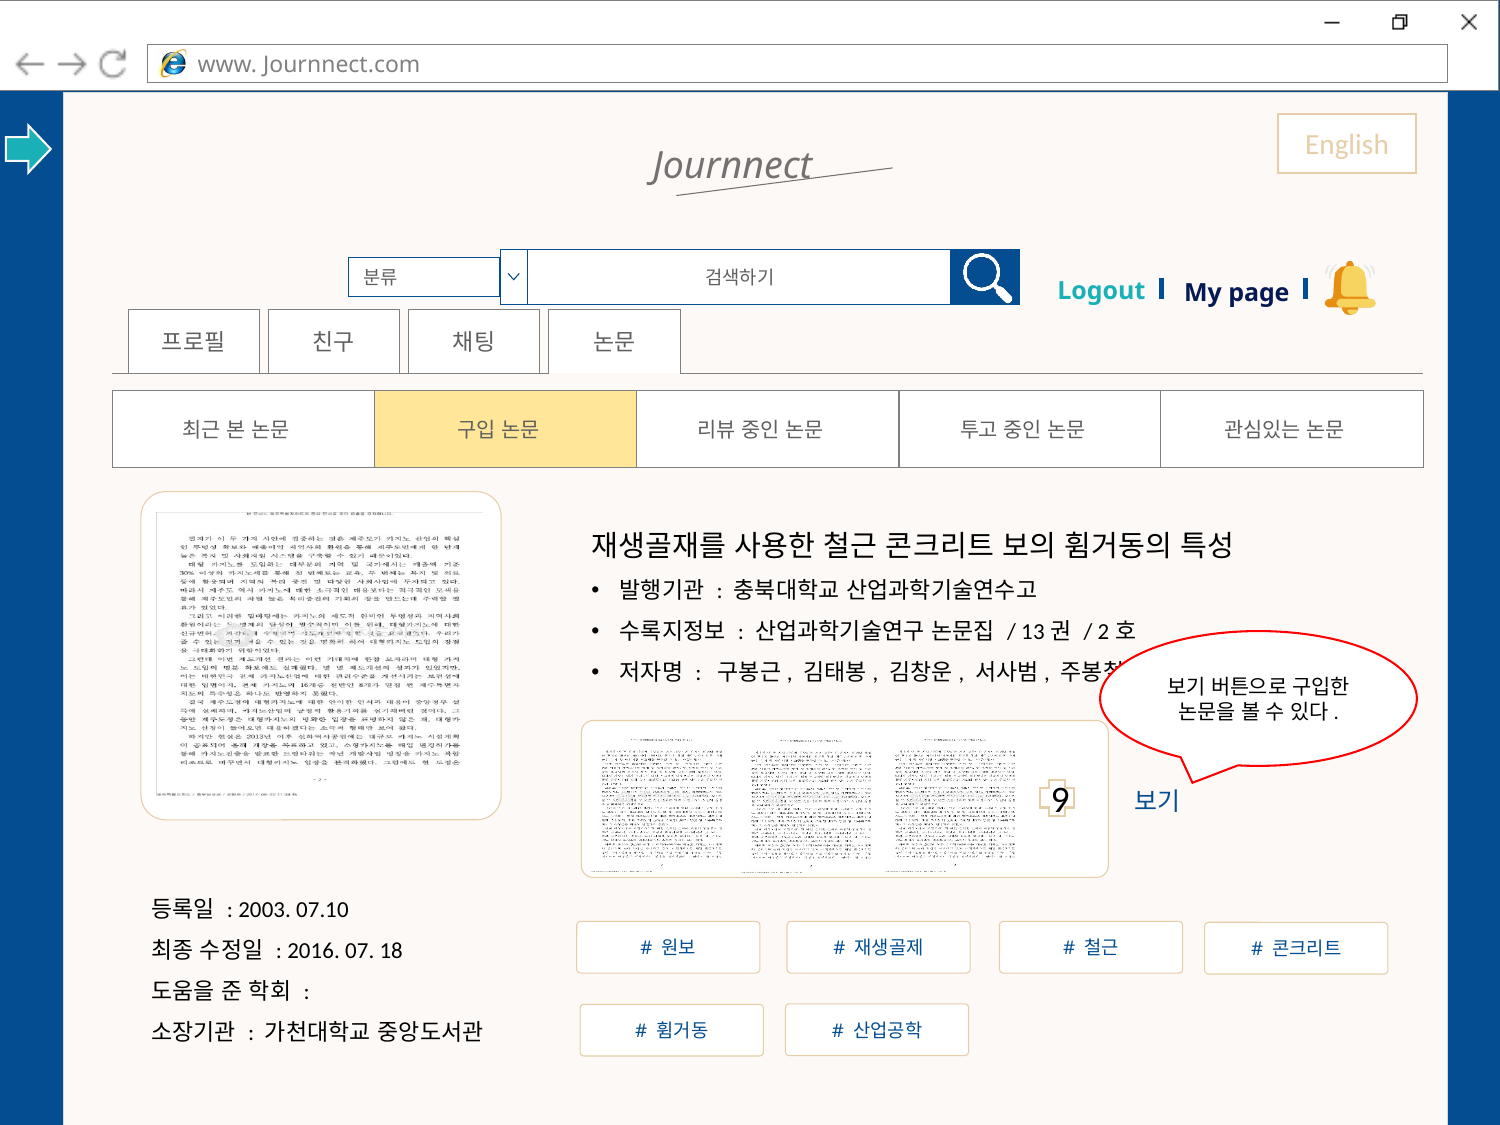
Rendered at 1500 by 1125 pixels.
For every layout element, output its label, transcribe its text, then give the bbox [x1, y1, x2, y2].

picture [741, 740, 881, 873]
text_box [489, 43, 1448, 84]
text_box Logout [1042, 267, 1199, 309]
text_box # 휨거동 [579, 1003, 765, 1058]
picture [1281, 10, 1495, 39]
text_box [62, 92, 1448, 1125]
text_box 등록일 : 2003. 07.10 최종 수정일 : 2016. 07. 18 도움을 준 학회 : 소장기관 : 가천대학교 중앙도서관 [136, 873, 501, 1053]
text_box Journnect [597, 113, 868, 214]
text_box www. Journnect.com [183, 41, 489, 84]
text_box 보기 버튼으로 구입한 논문을 볼 수 있다. [1099, 630, 1418, 785]
text_box 9 [1039, 779, 1075, 817]
text_box 보기 [1120, 778, 1369, 824]
text_box [0, 0, 1499, 91]
text_box [950, 248, 957, 305]
text_box [139, 490, 503, 821]
text_box [4, 122, 53, 176]
text_box My page [1169, 268, 1322, 309]
text_box # 재생골제 [785, 920, 972, 975]
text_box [112, 309, 1424, 374]
text_box # 산업공학 [784, 1002, 970, 1057]
text_box # 원보 [575, 920, 761, 975]
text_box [348, 249, 528, 305]
text_box # 콘크리트 [1203, 921, 1389, 976]
text_box [580, 719, 1110, 879]
picture [1322, 261, 1377, 315]
picture [156, 49, 189, 79]
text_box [112, 390, 1424, 468]
text_box English [1277, 113, 1417, 174]
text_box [676, 167, 893, 196]
text_box # 철근 [998, 920, 1184, 975]
text_box 검색하기 [524, 248, 950, 305]
picture [957, 247, 1017, 308]
picture [5, 47, 138, 85]
picture [591, 739, 732, 872]
text_box [146, 43, 183, 84]
picture [885, 739, 1025, 872]
picture [155, 512, 483, 796]
text_box 재생골재를 사용한 철근 콘크리트 보의 휨거동의 특성 발행기관 : 충북대학교 산업과학기술연수고 수록지정보 : 산업과학기술연구 논문집 / 13권 / 2호 저자명 : 구봉근, 김태봉, 김창운, 서사범, 주봉철 [576, 502, 1319, 693]
